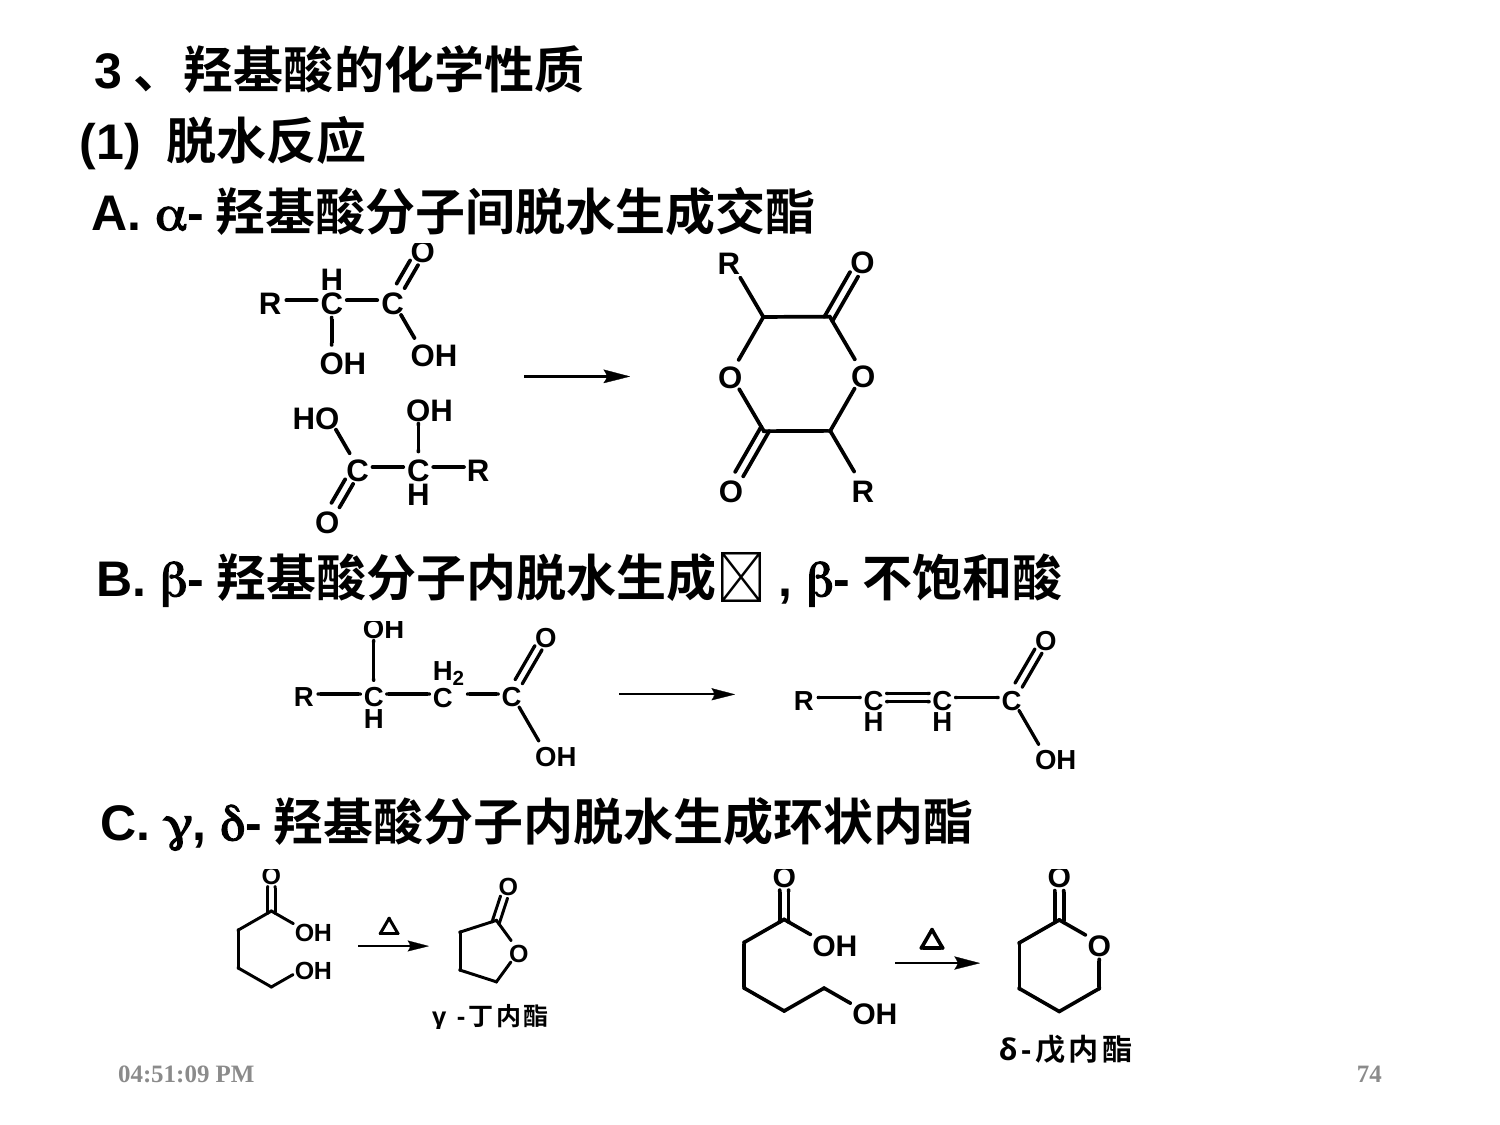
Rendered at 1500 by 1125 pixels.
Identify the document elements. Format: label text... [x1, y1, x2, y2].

text_box B. -羟基酸分子内脱水生成, -不饱和酸 [64, 538, 1081, 614]
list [738, 869, 1141, 1076]
text_box 3、羟基酸的化学性质 [62, 30, 599, 106]
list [253, 243, 880, 550]
slide_number 74 [1059, 1042, 1397, 1103]
text_box A. -羟基酸分子间脱水生成交酯 [76, 172, 1135, 248]
text_box (1) 脱水反应 [64, 106, 576, 177]
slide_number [103, 1042, 441, 1103]
text_box C. , -羟基酸分子内脱水生成环状内酯 [68, 782, 989, 858]
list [289, 621, 1081, 783]
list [232, 869, 555, 1038]
